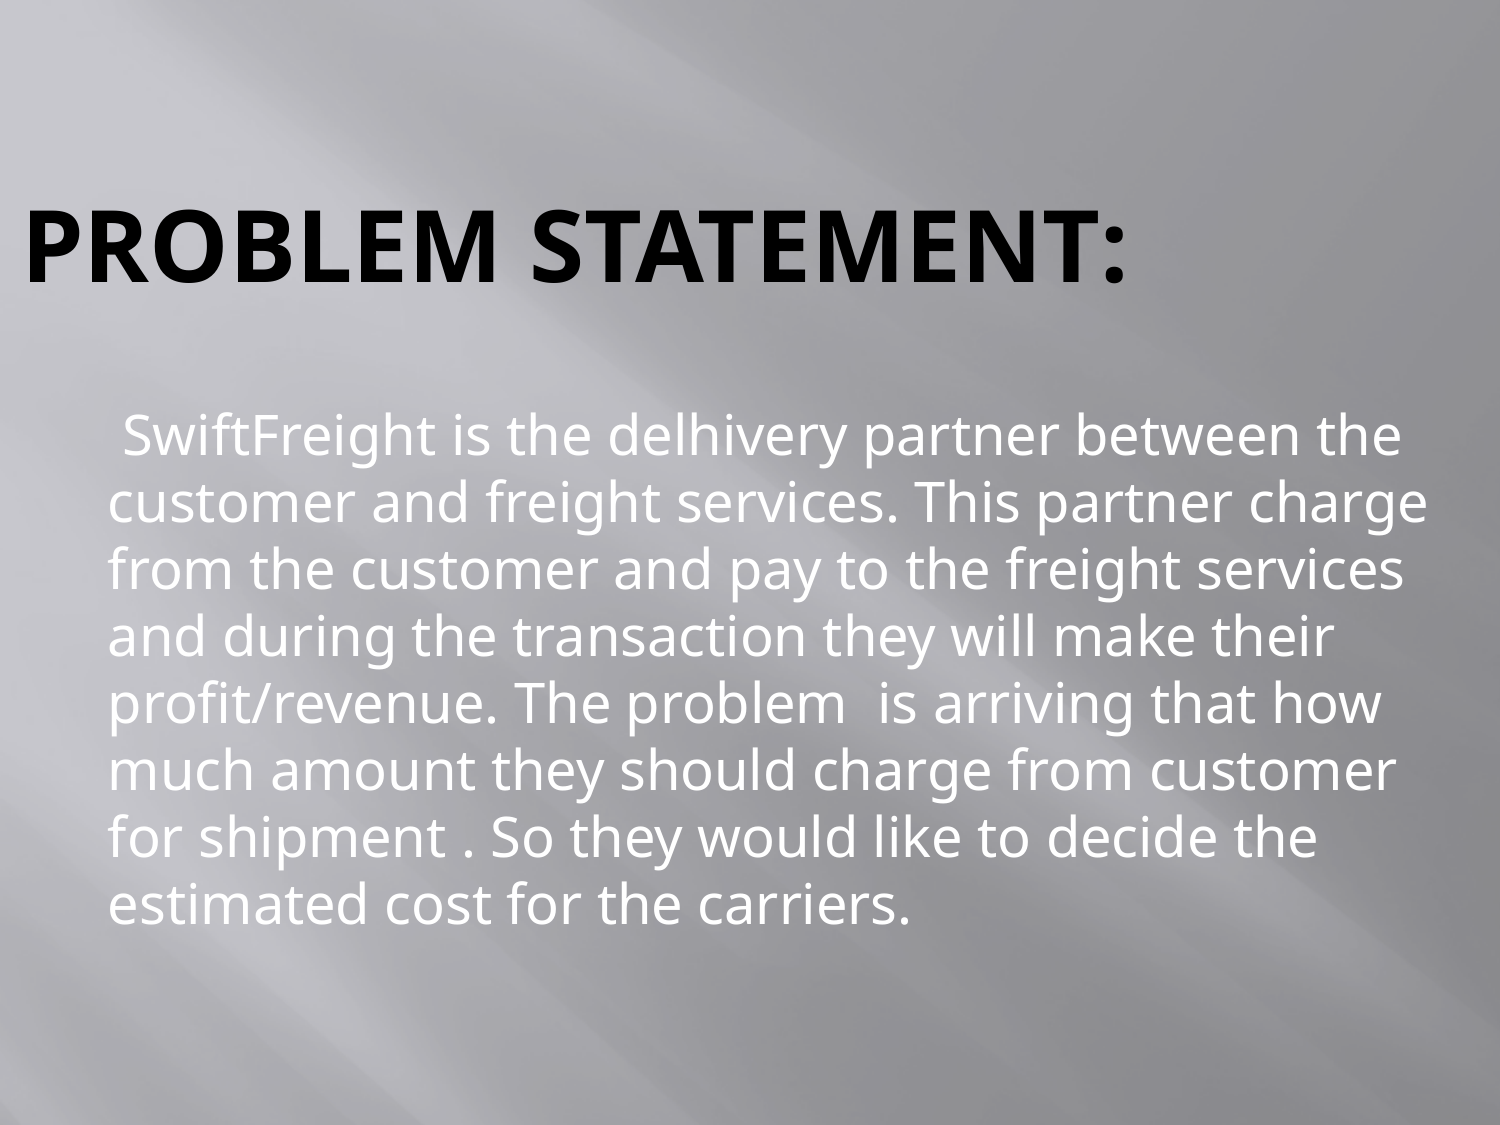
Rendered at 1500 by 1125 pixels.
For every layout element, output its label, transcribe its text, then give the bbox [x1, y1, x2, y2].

title Problem Statement: [0, 66, 1151, 303]
subtitle SwiftFreight is the delhivery partner between the customer and freight services. This partner charge from the customer and pay to the freight services and during the transaction they will make their profit/revenue. The problem is arriving that how much amount they should charge from customer for shipment . So they would like to decide the estimated cost for the carriers. [93, 392, 1452, 960]
